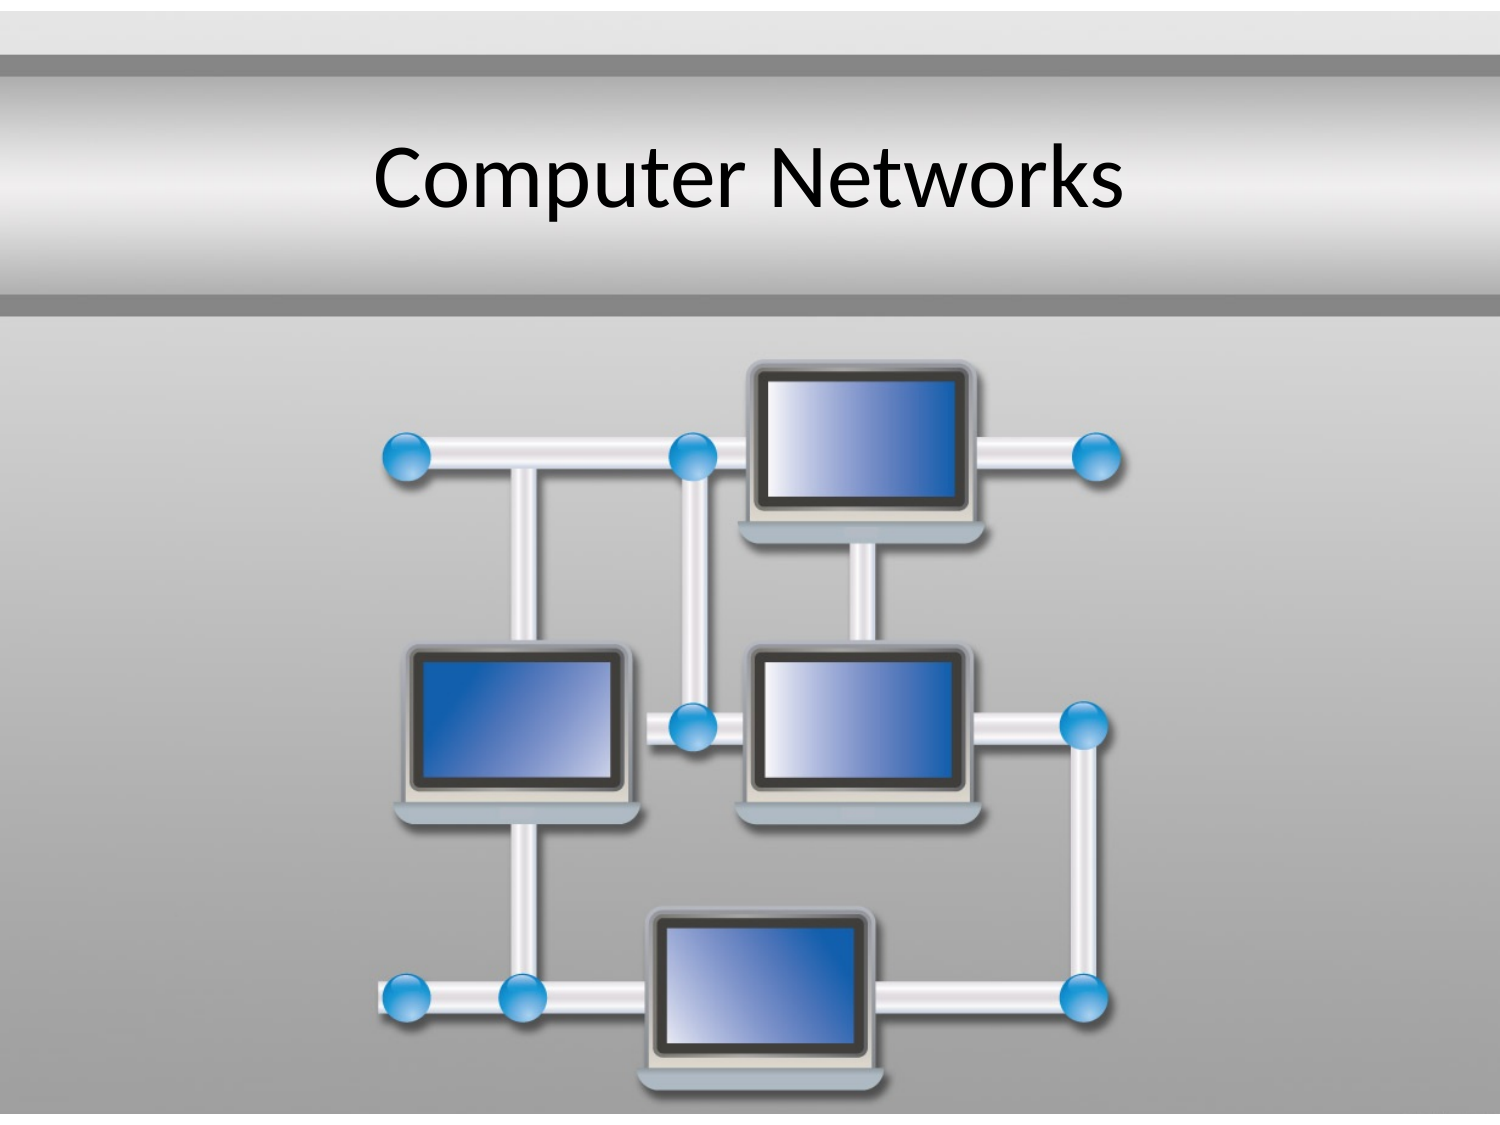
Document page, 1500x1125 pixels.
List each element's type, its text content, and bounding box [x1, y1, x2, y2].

picture [0, 11, 1500, 1114]
title Computer Networks [112, 50, 1388, 292]
